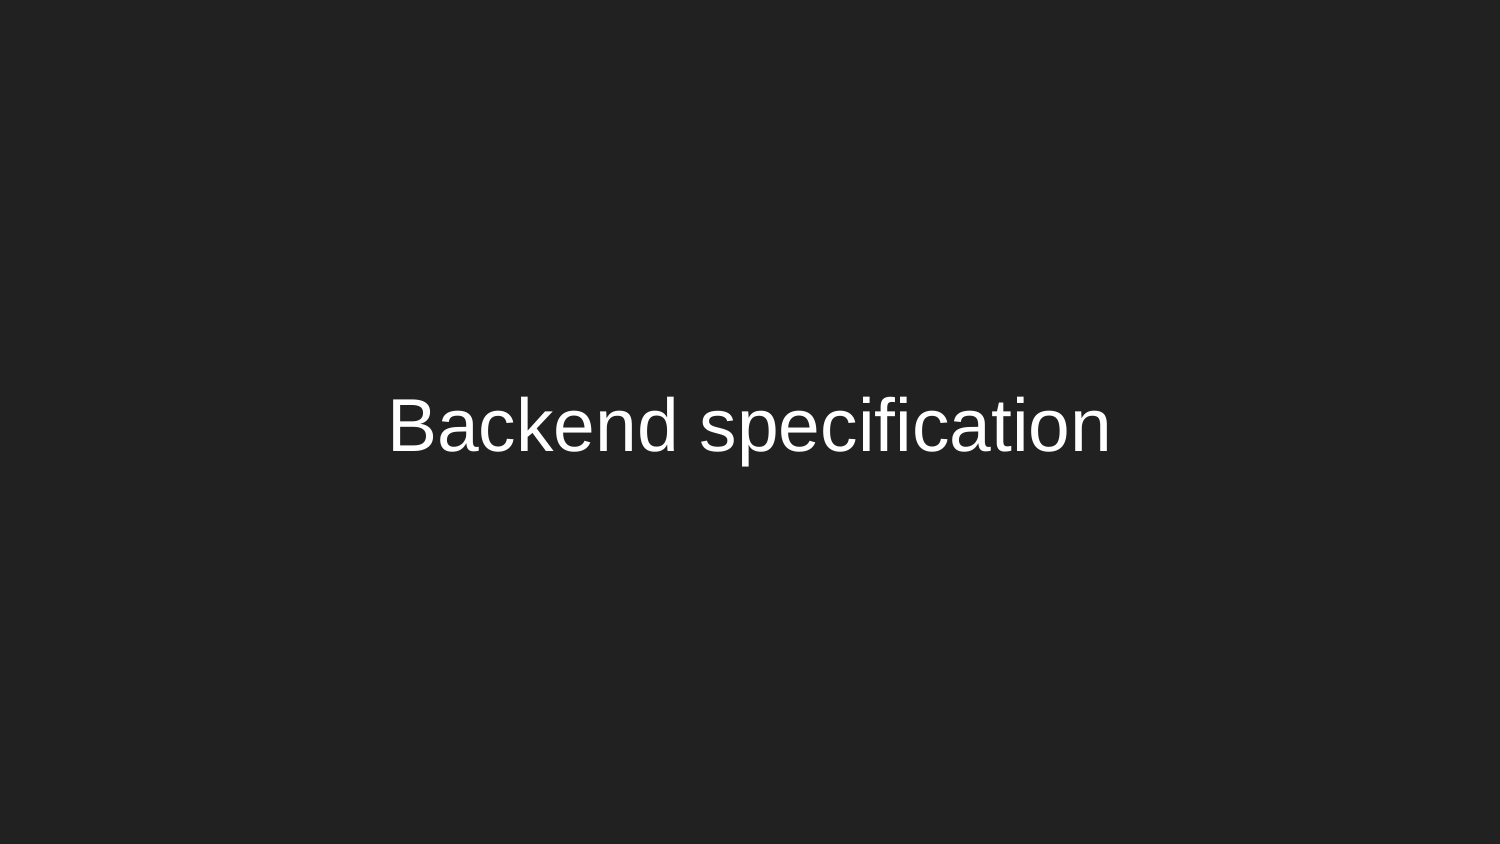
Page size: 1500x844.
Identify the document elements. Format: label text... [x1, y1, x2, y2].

title Backend specification [51, 352, 1449, 491]
